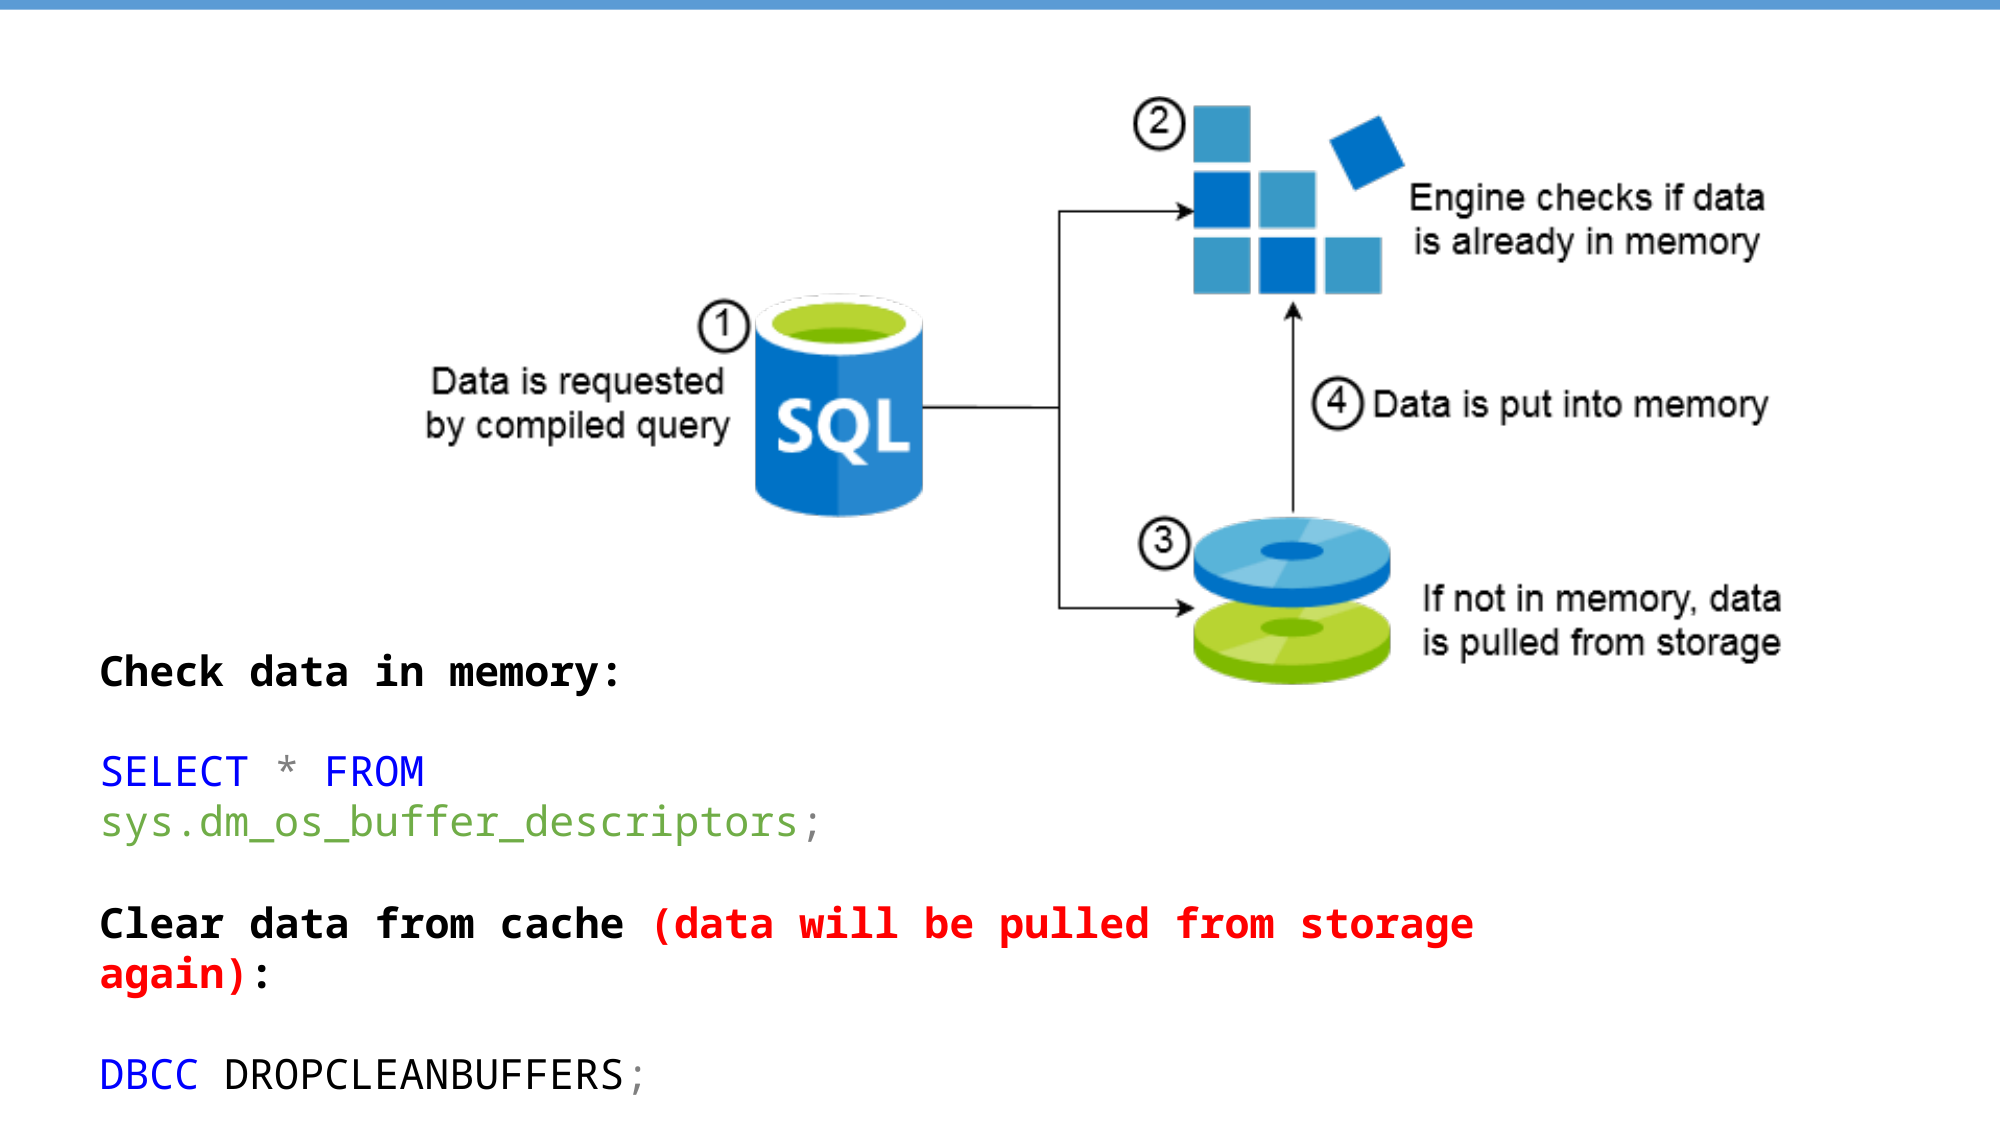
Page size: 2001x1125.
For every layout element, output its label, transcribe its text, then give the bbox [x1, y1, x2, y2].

picture [422, 95, 1802, 687]
text_box Clear data from cache (data will be pulled from storage again): DBCC DROPCLEANBUFFERS; [84, 889, 1668, 1105]
text_box [0, 0, 2000, 11]
text_box Check data in memory: SELECT * FROM sys.dm_os_buffer_descriptors; [84, 636, 1122, 852]
